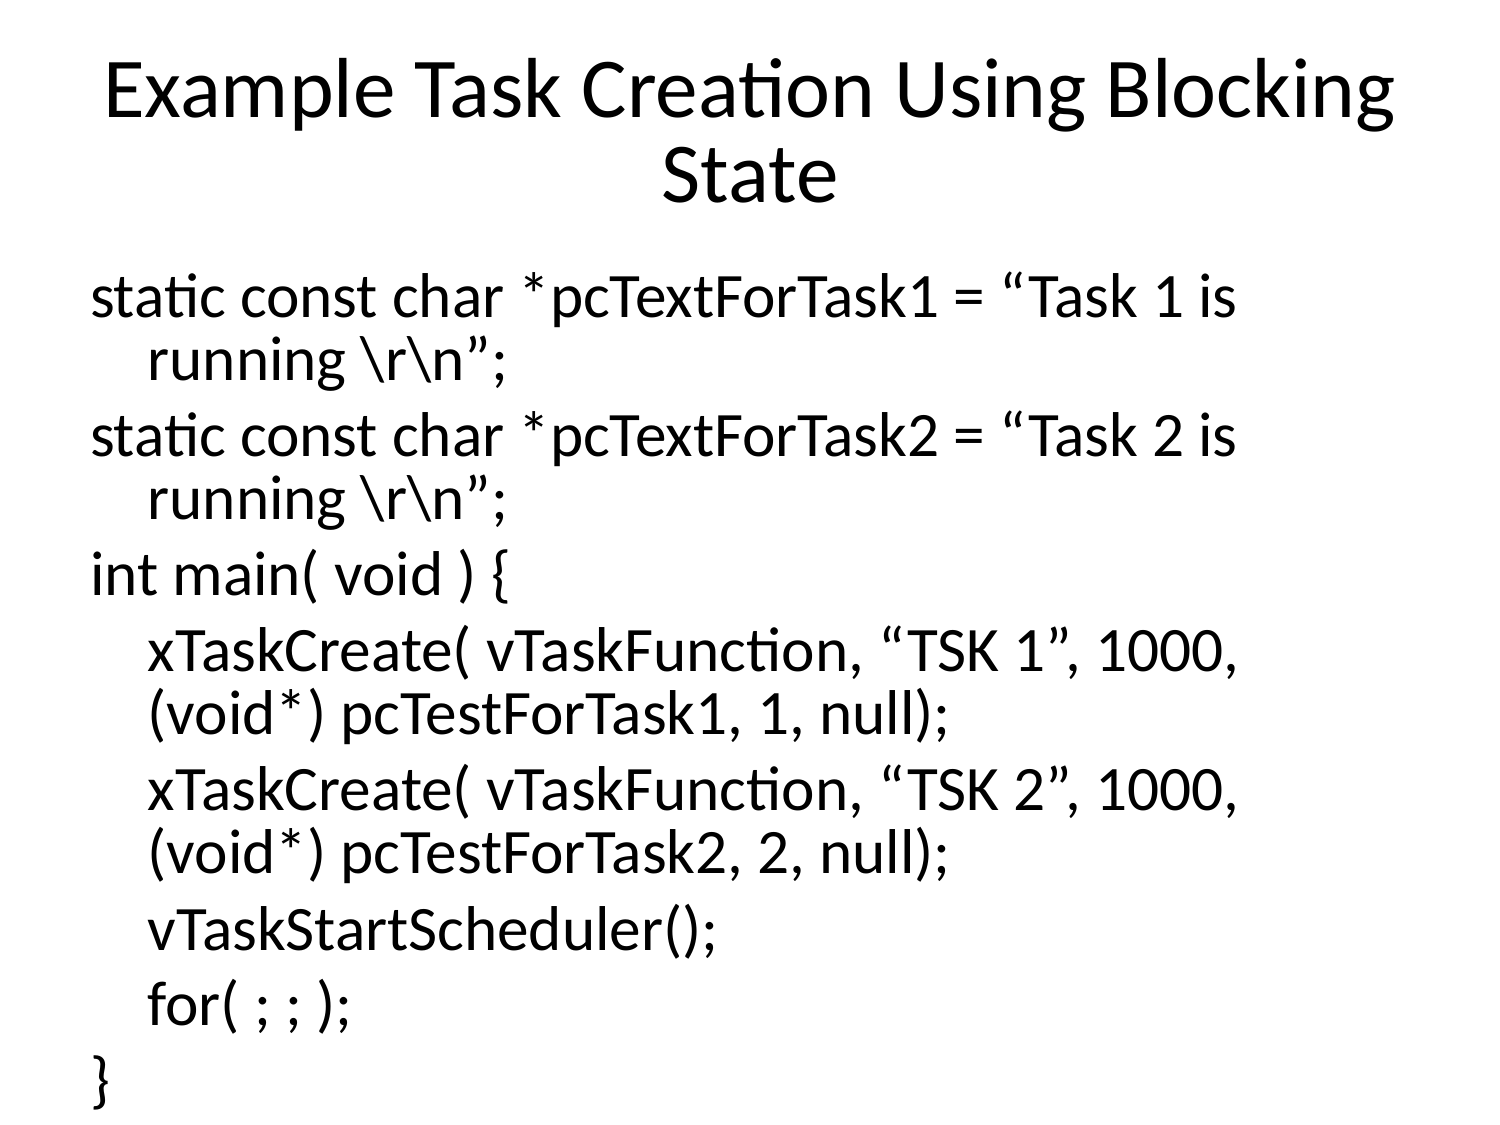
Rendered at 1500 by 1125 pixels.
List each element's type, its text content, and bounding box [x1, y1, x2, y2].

list static const char *pcTextForTask1 = “Task 1 is running \r\n”; static const char *pcTextForTask2 = “Task 2 is running \r\n”; int main( void ) { xTaskCreate( vTaskFunction, “TSK 1”, 1000, (void*) pcTestForTask1, 1, null); xTaskCreate( vTaskFunction, “TSK 2”, 1000, (void*) pcTestForTask2, 2, null); vTaskStartScheduler(); for( ; ; ); } [75, 262, 1425, 1125]
title Example Task Creation Using Blocking State [75, 45, 1425, 233]
